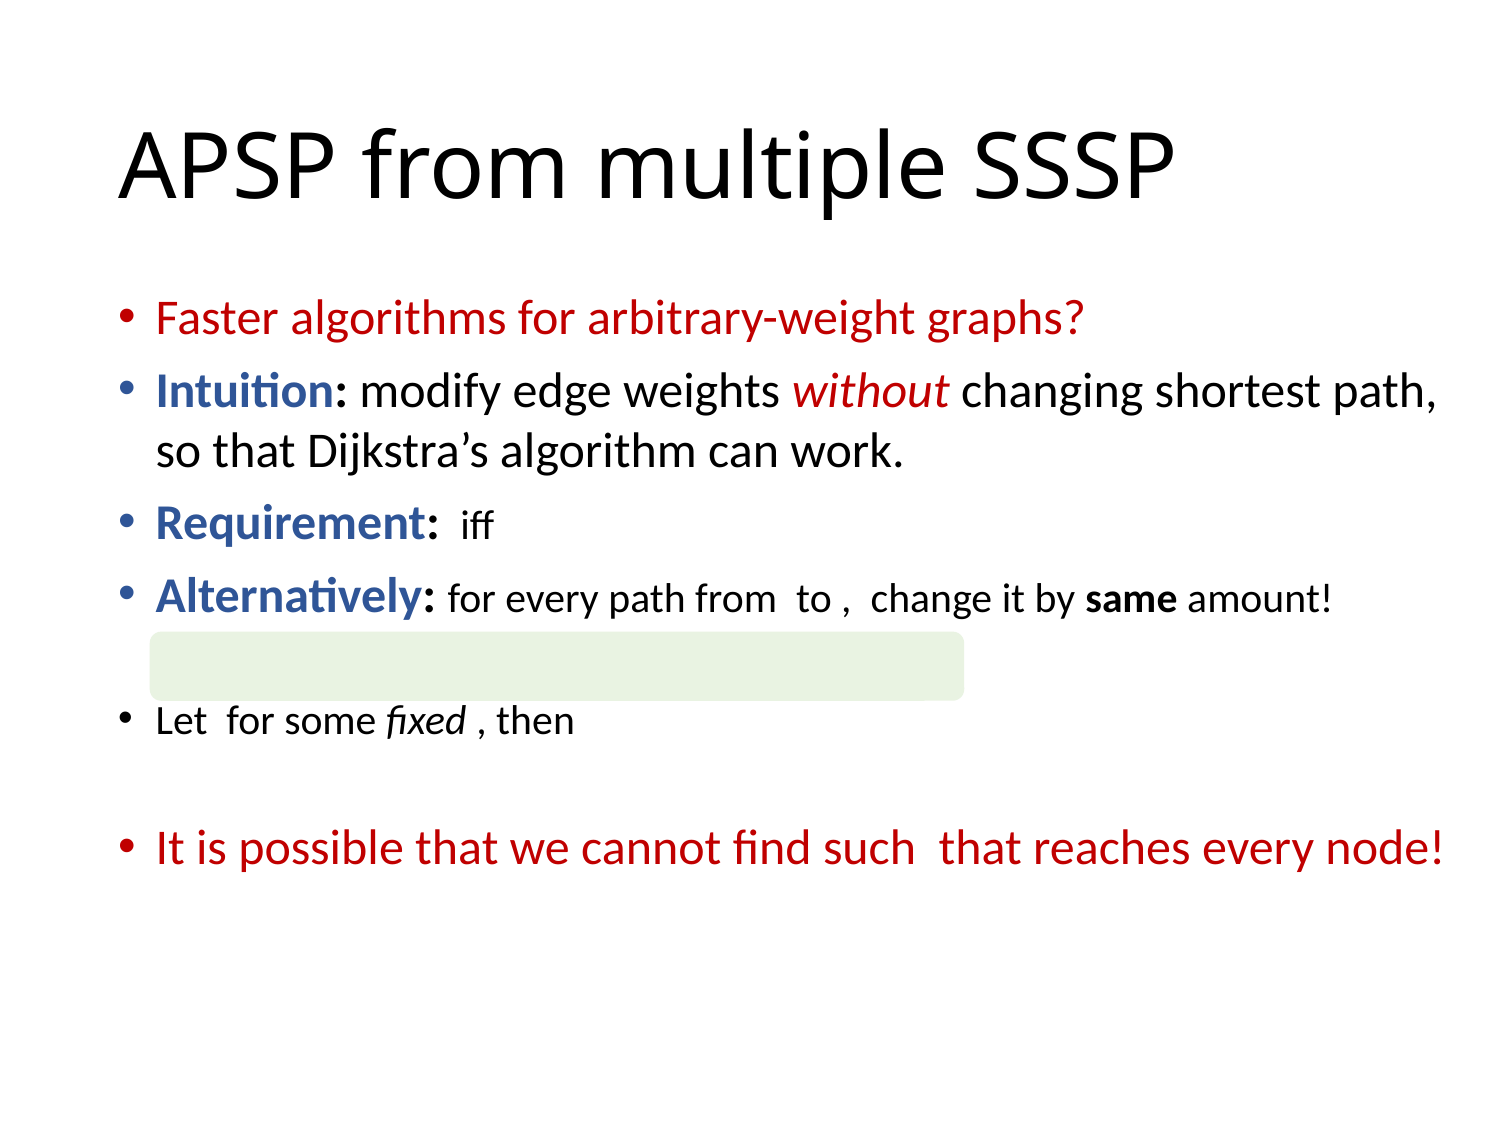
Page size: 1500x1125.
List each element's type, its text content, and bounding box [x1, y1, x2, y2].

text_box [148, 630, 966, 702]
title APSP from multiple SSSP [103, 59, 1397, 278]
